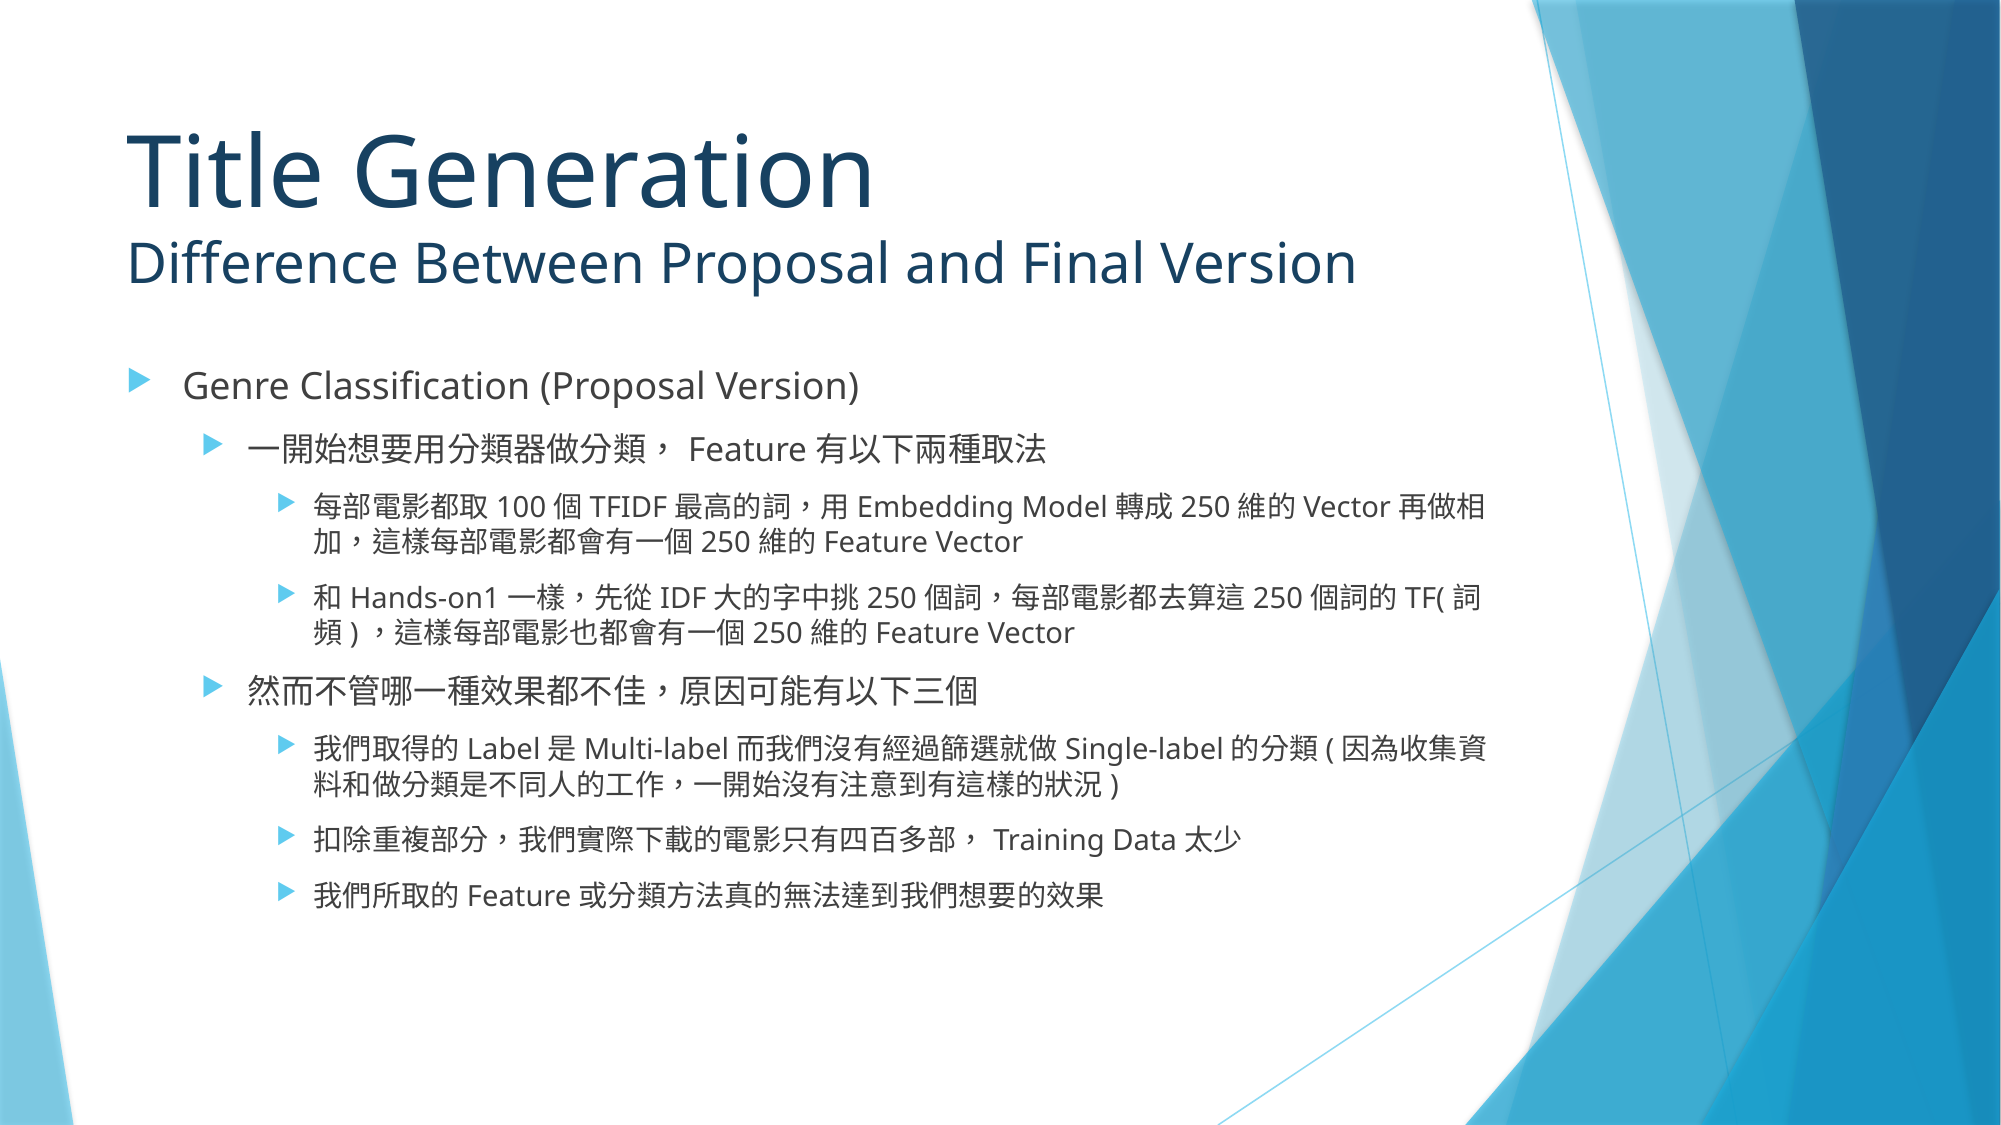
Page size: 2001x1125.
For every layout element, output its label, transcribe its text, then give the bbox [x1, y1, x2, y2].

title Title Generation Difference Between Proposal and Final Version [111, 99, 1522, 317]
list Genre Classification (Proposal Version) 一開始想要用分類器做分類，Feature有以下兩種取法 每部電影都取100個TFIDF最高的詞，用Embedding Model轉成250維的Vector再做相加，這樣每部電影都會有一個250維的Feature Vector 和Hands-on1一樣，先從IDF大的字中挑250個詞，每部電影都去算這250個詞的TF(詞頻)，這樣每部電影也都會有一個250維的Feature Vector 然而不管哪一種效果都不佳，原因可能有以下三個 我們取得的Label是Multi-label而我們沒有經過篩選就做Single-label的分類(因為收集資料和做分類是不同人的工作，一開始沒有注意到有這樣的狀況) 扣除重複部分，我們實際下載的電影只有四百多部，Training Data太少 我們所取的Feature或分類方法真的無法達到我們想要的效果 [111, 354, 1522, 992]
